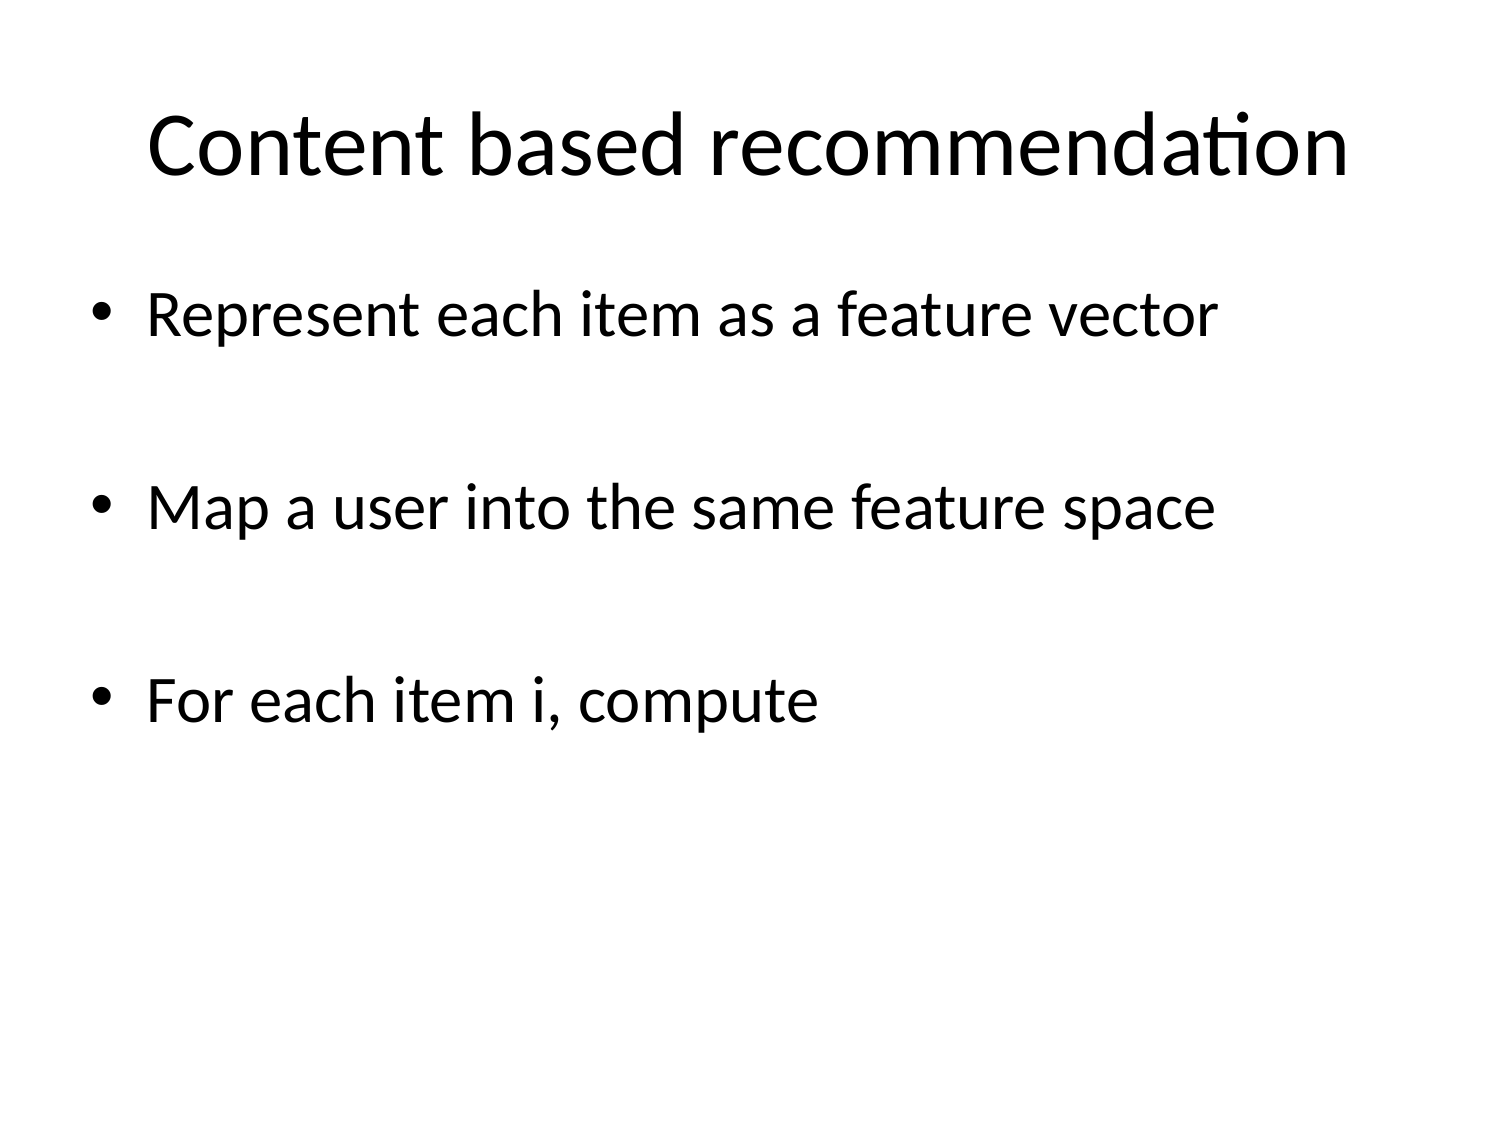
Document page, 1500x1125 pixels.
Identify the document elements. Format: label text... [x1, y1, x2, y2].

title Content based recommendation [75, 45, 1425, 233]
